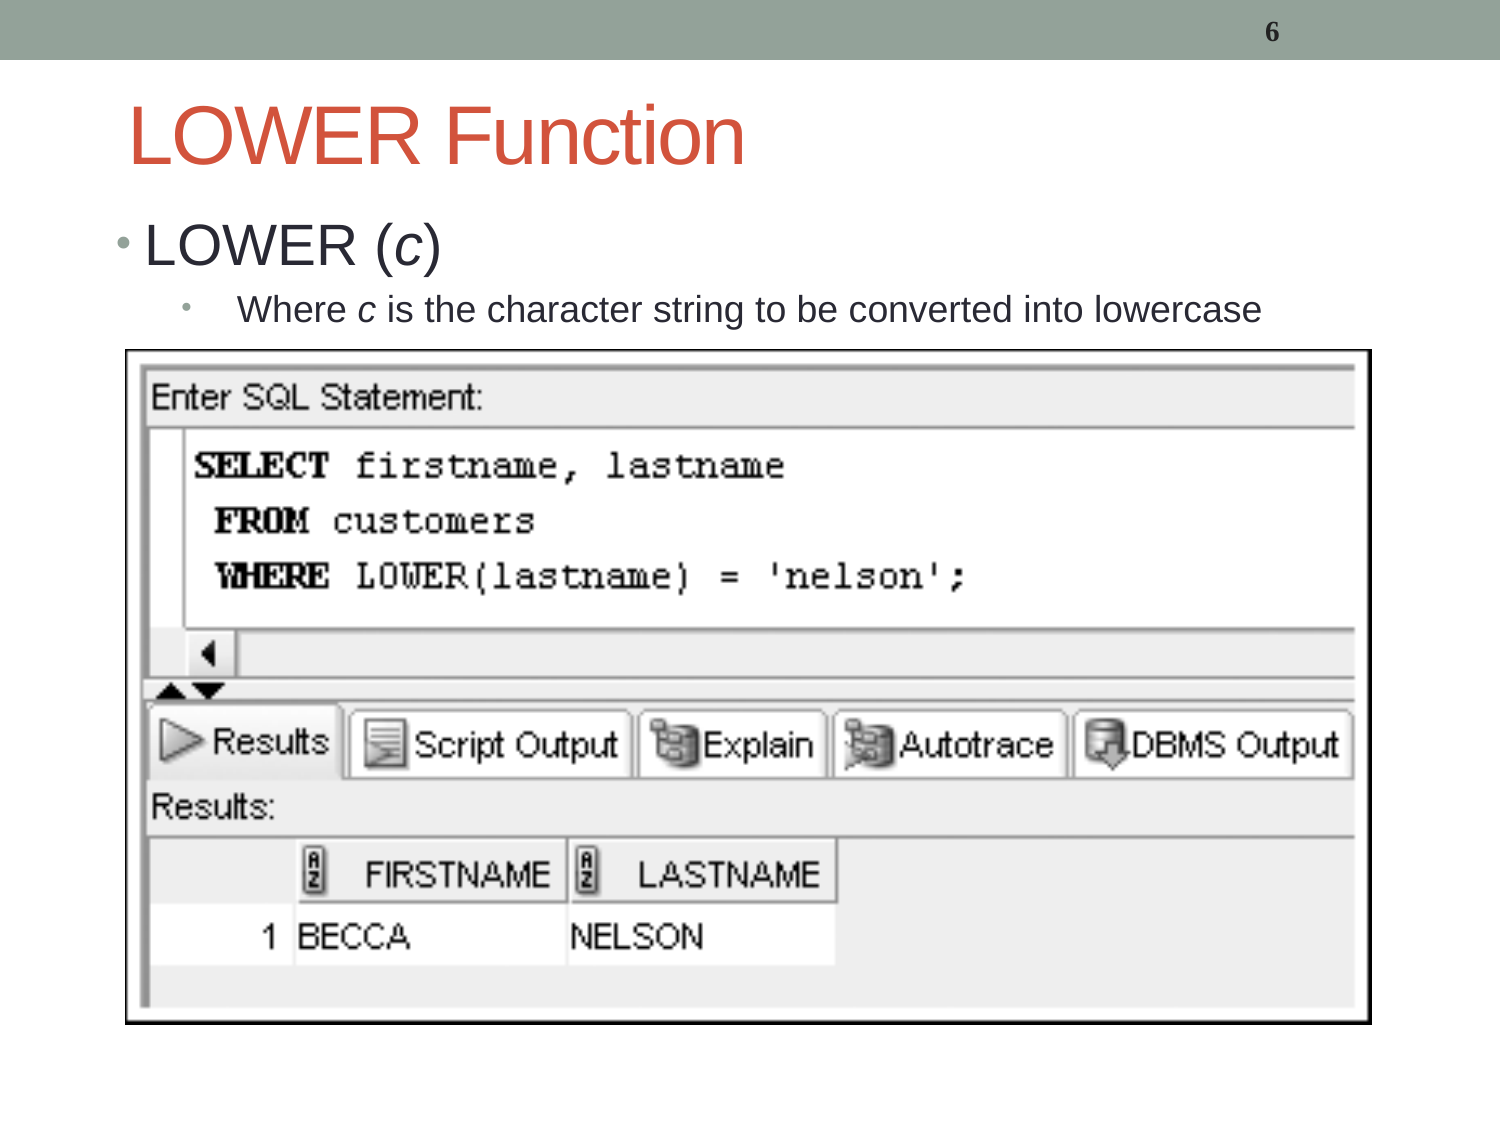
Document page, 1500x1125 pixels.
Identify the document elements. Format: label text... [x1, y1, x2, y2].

slide_number 6 [1250, 3, 1425, 57]
title LOWER Function [112, 37, 1388, 225]
list LOWER (c) Where c is the character string to be converted into lowercase [99, 200, 1363, 388]
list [124, 349, 1372, 1026]
